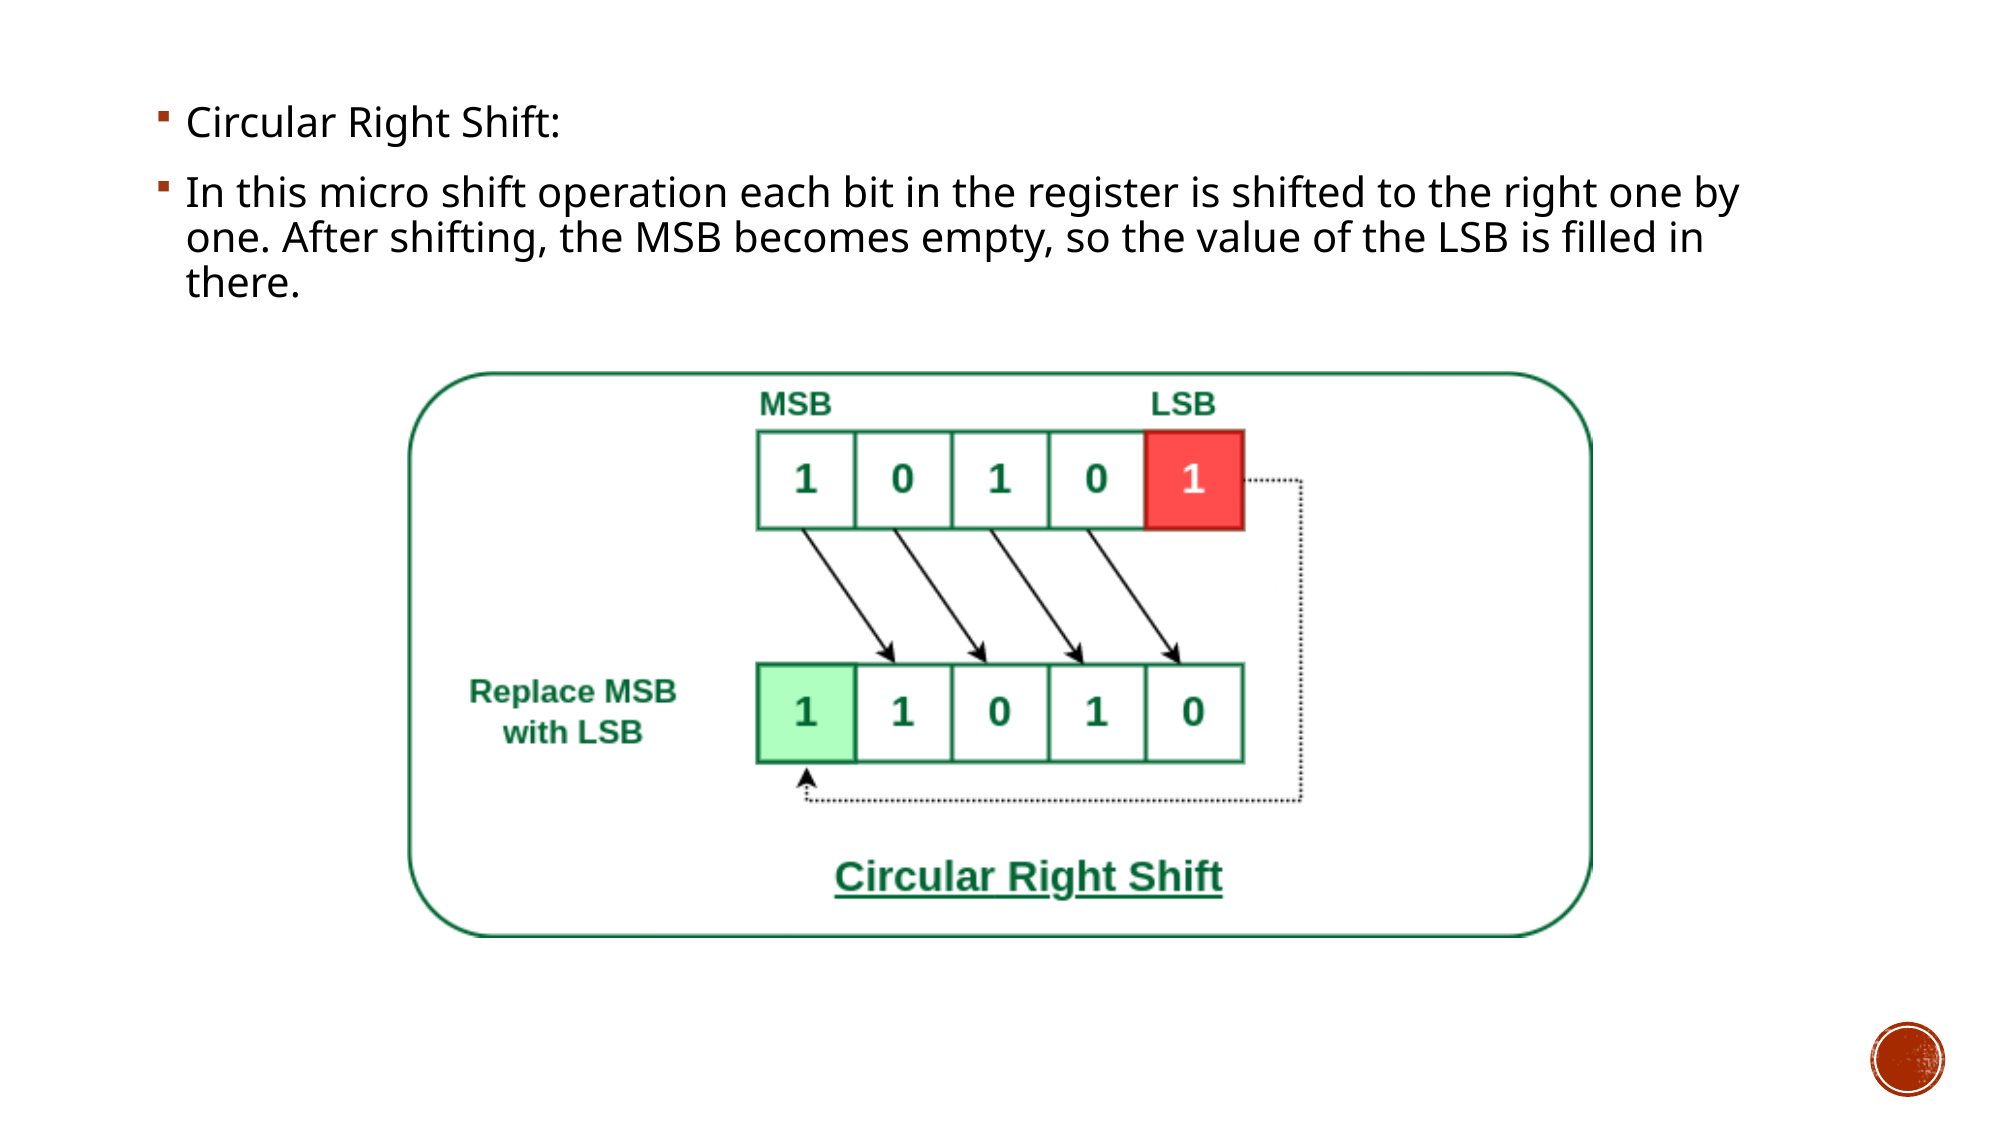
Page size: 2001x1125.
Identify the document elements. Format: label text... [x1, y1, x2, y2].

list Circular Right Shift: In this micro shift operation each bit in the register is shifted to the right one by one. After shifting, the MSB becomes empty, so the value of the LSB is filled in there. [140, 93, 1826, 1013]
picture [407, 372, 1593, 937]
